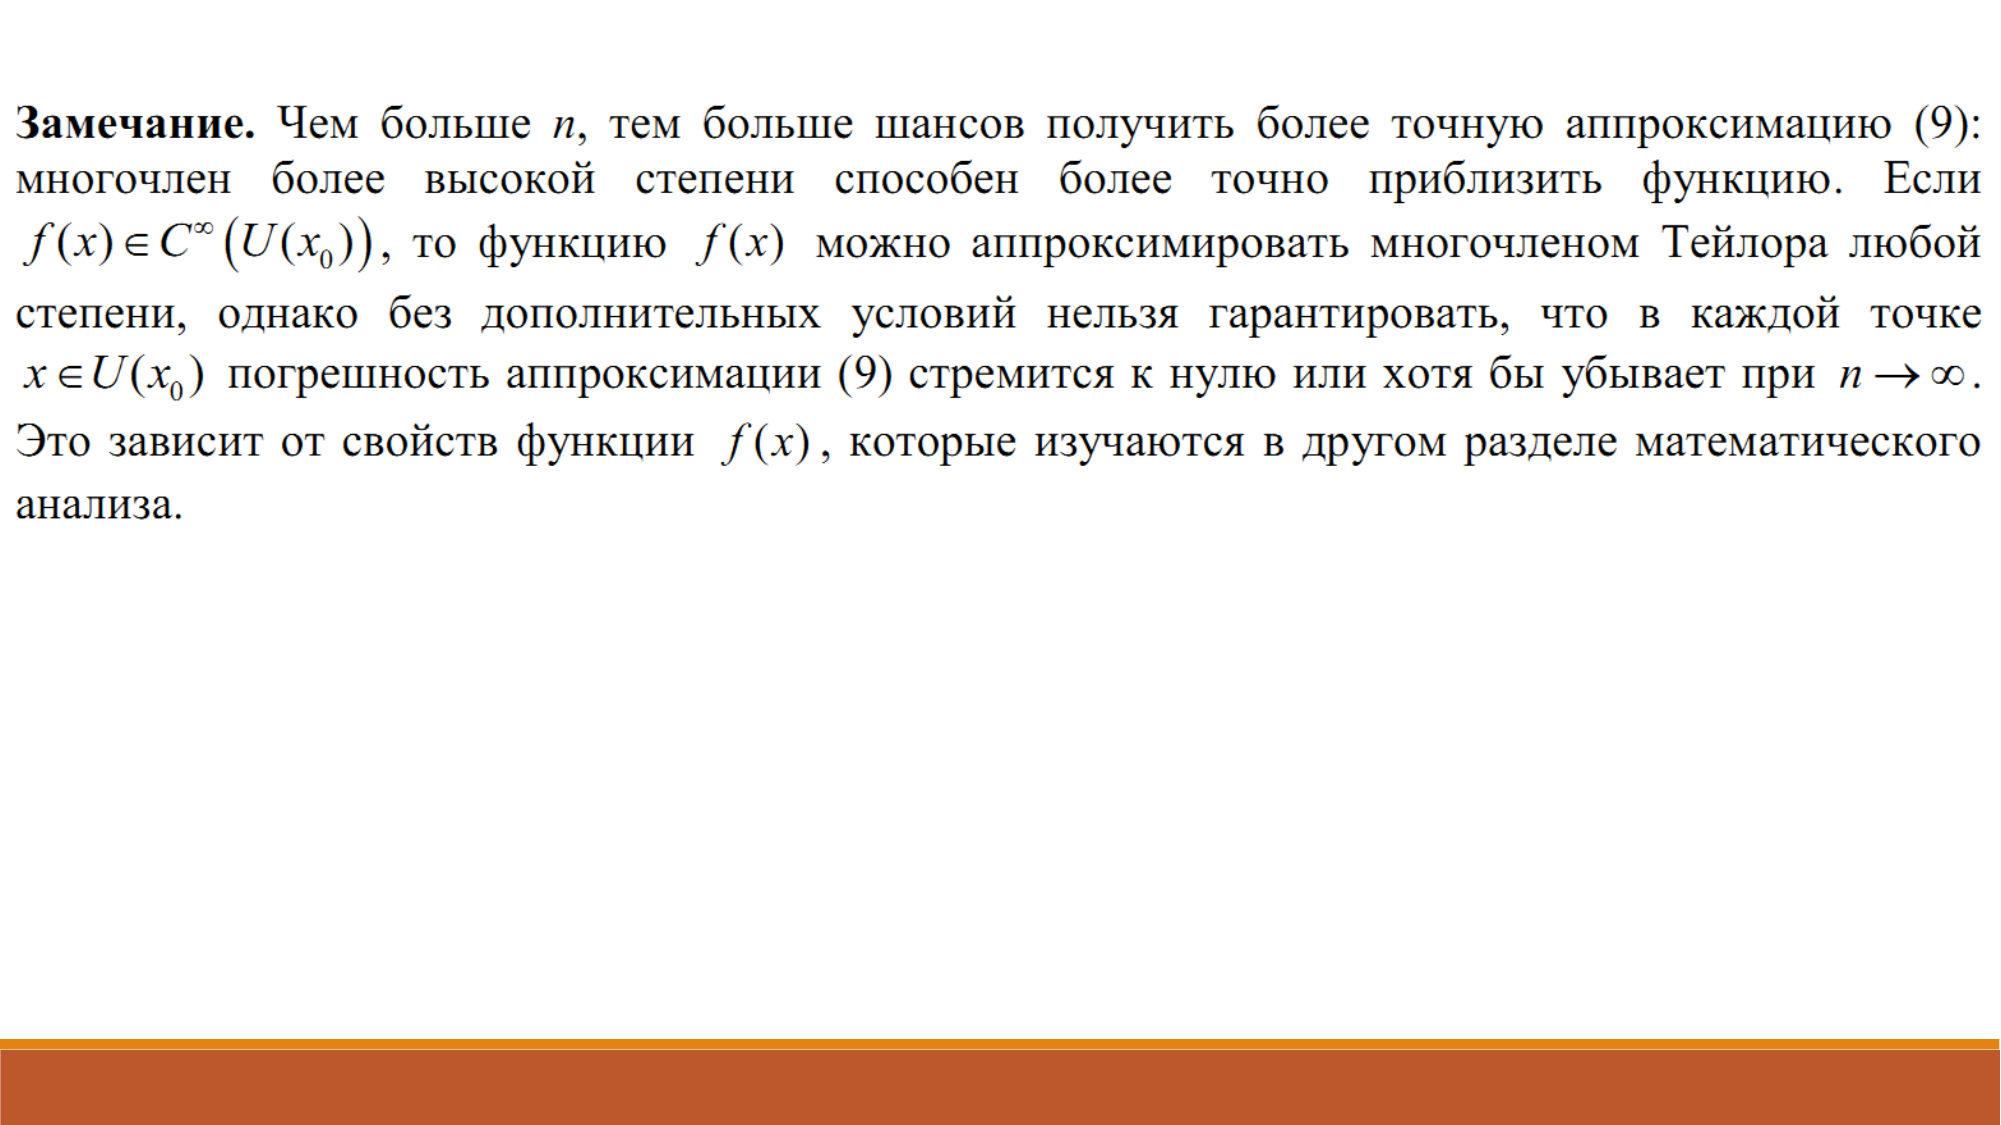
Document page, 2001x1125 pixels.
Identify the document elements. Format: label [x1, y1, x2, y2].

picture [0, 88, 2000, 539]
